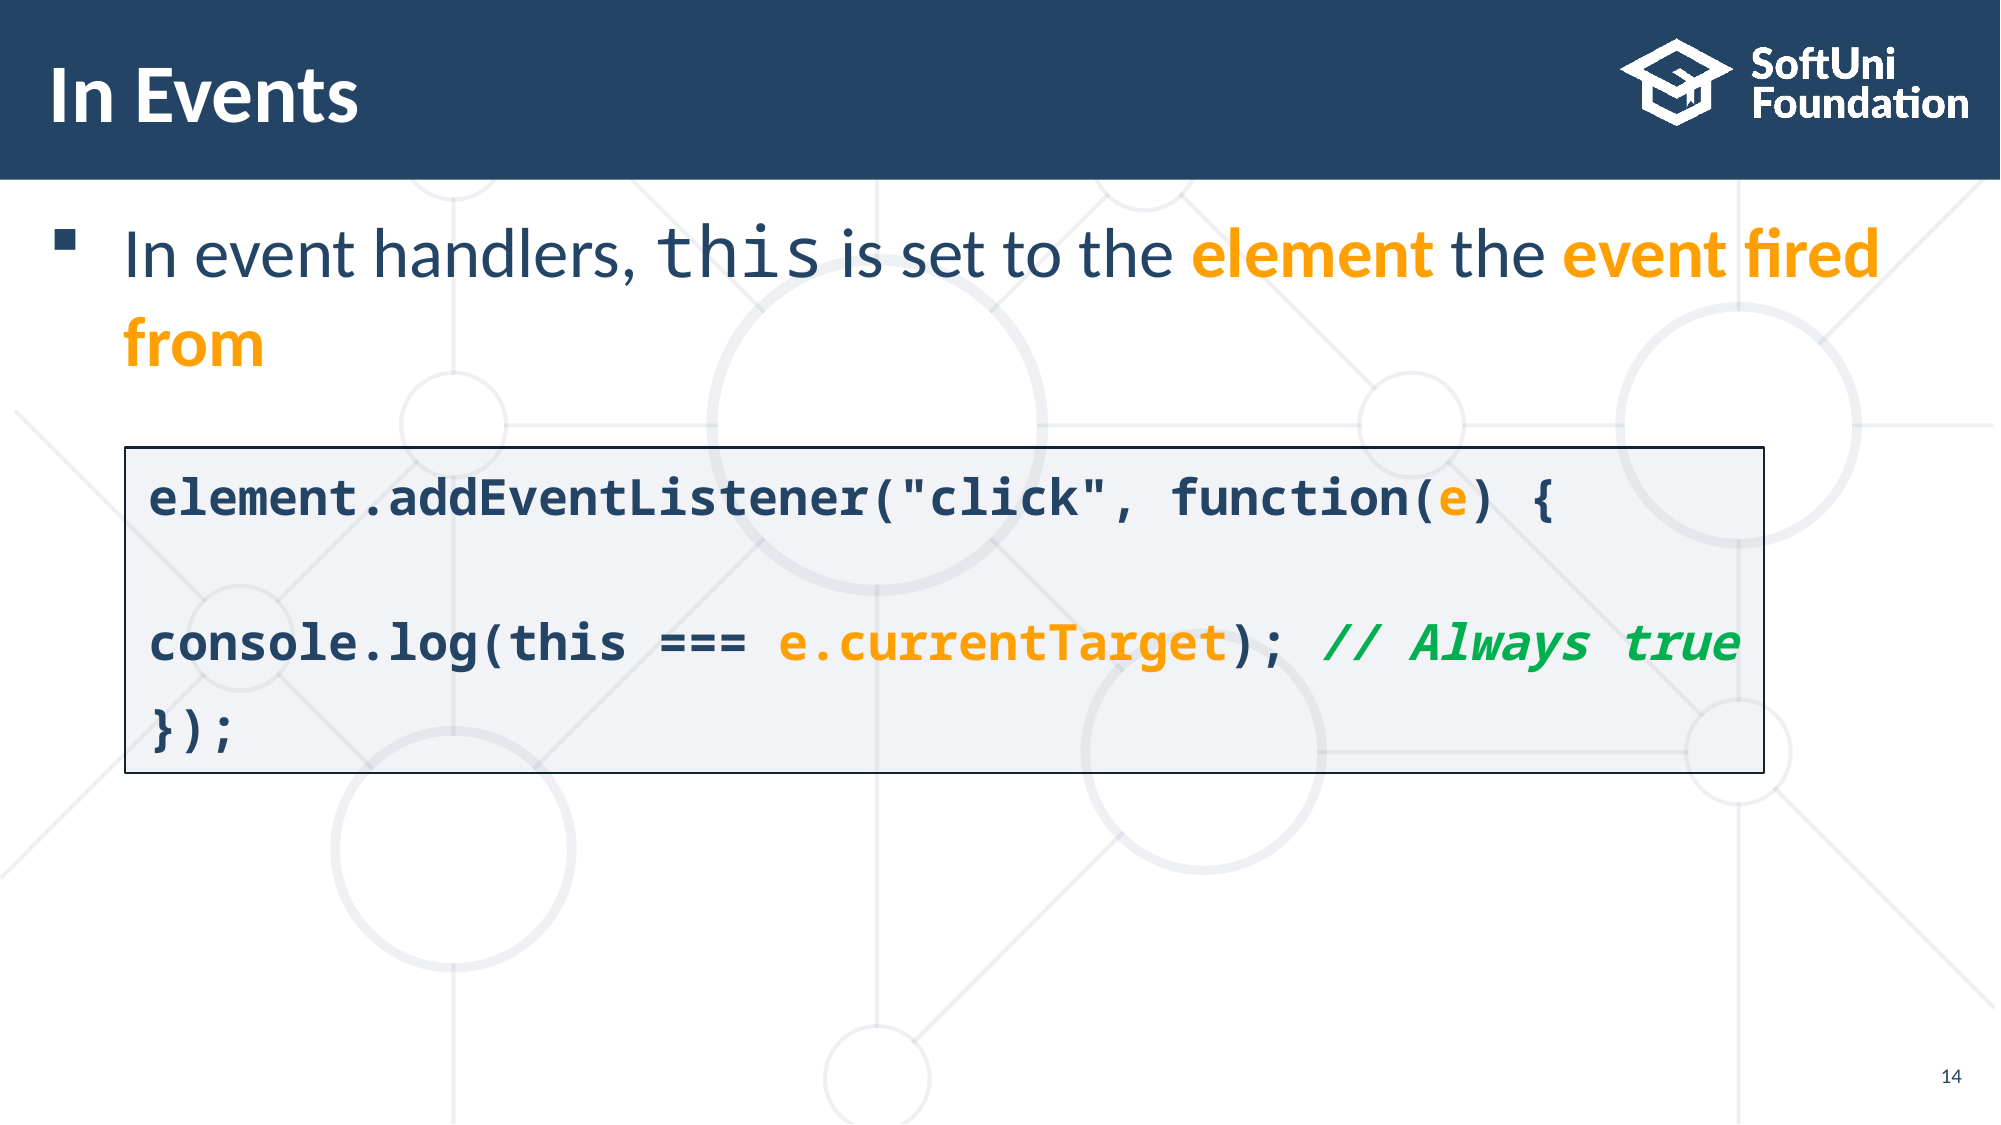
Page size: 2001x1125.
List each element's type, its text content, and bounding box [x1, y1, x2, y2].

title In Events [31, 16, 1591, 162]
list In event handlers, this is set to the element the event fired from [31, 196, 1970, 1050]
picture [1619, 38, 1968, 126]
slide_number 14 [1897, 1049, 1968, 1101]
text_box element.addEventListener("click", function(e) { console.log(this === e.currentTarget); // Always true }); [125, 447, 1765, 773]
